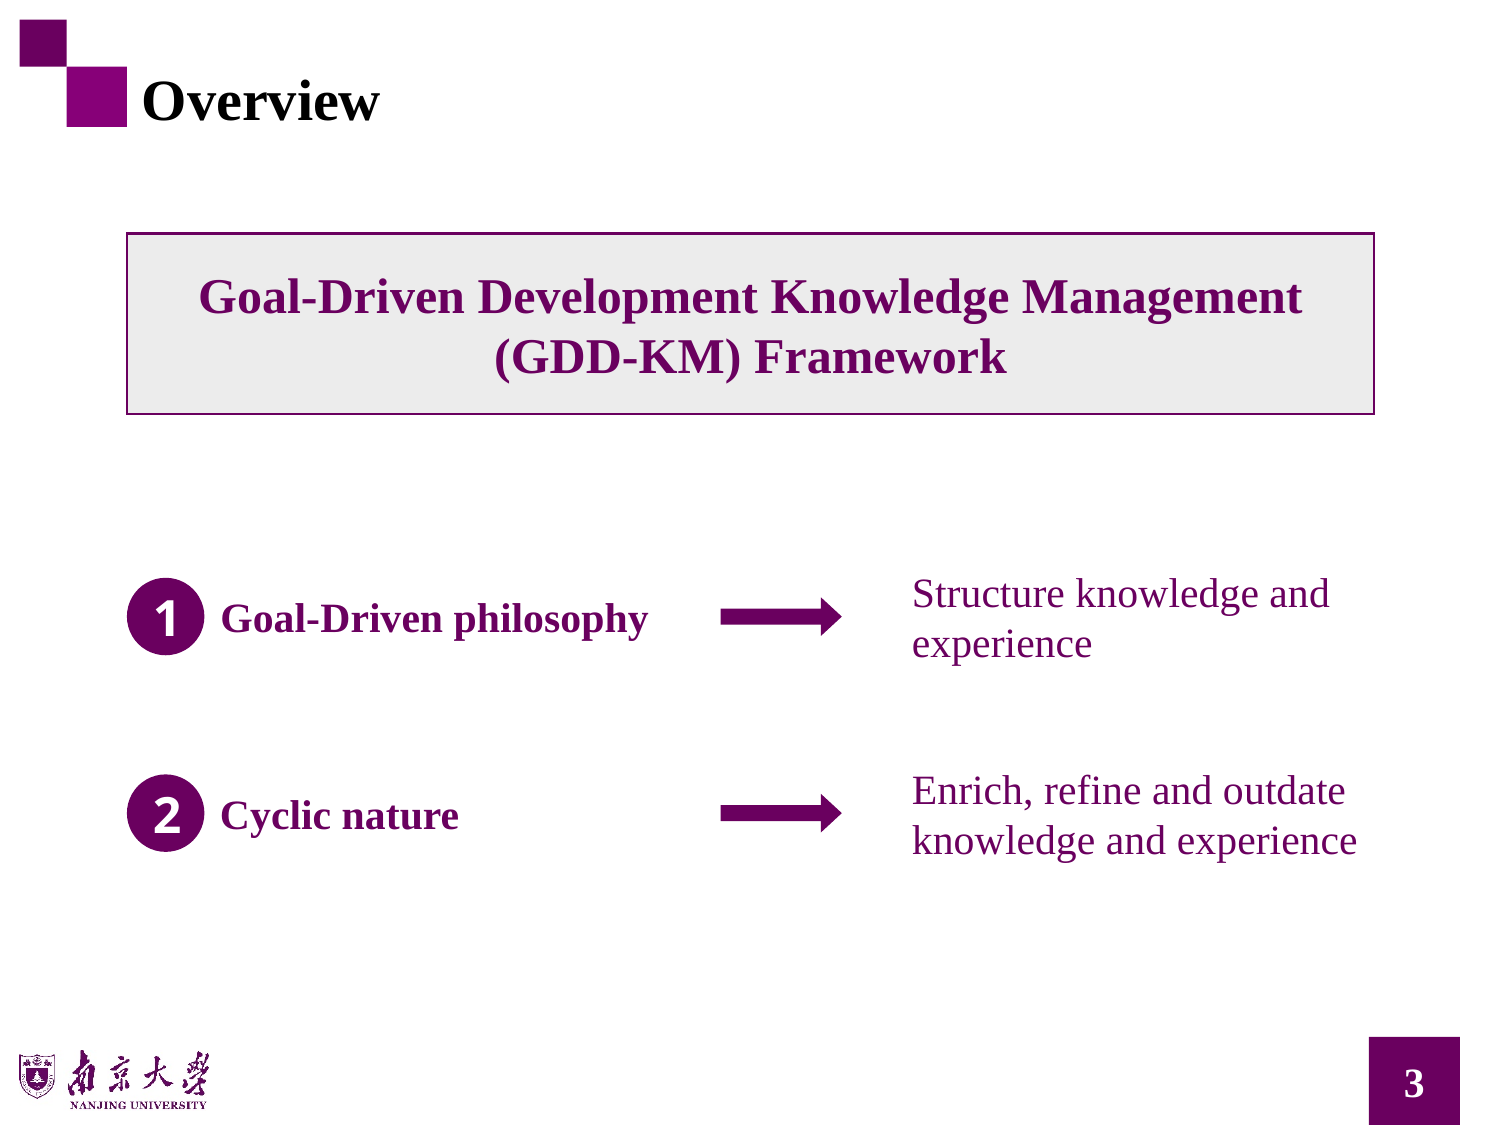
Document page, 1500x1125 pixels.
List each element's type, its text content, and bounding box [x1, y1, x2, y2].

text_box Goal-Driven Development Knowledge Management (GDD-KM) Framework [126, 232, 1375, 415]
list Overview [126, 53, 1460, 140]
picture [19, 1050, 209, 1111]
text_box [719, 791, 844, 835]
slide_number 3 [1328, 1050, 1500, 1111]
text_box Structure knowledge and experience [897, 558, 1375, 674]
text_box [719, 594, 844, 639]
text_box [126, 774, 476, 852]
text_box Enrich, refine and outdate knowledge and experience [897, 755, 1375, 870]
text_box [126, 577, 666, 656]
